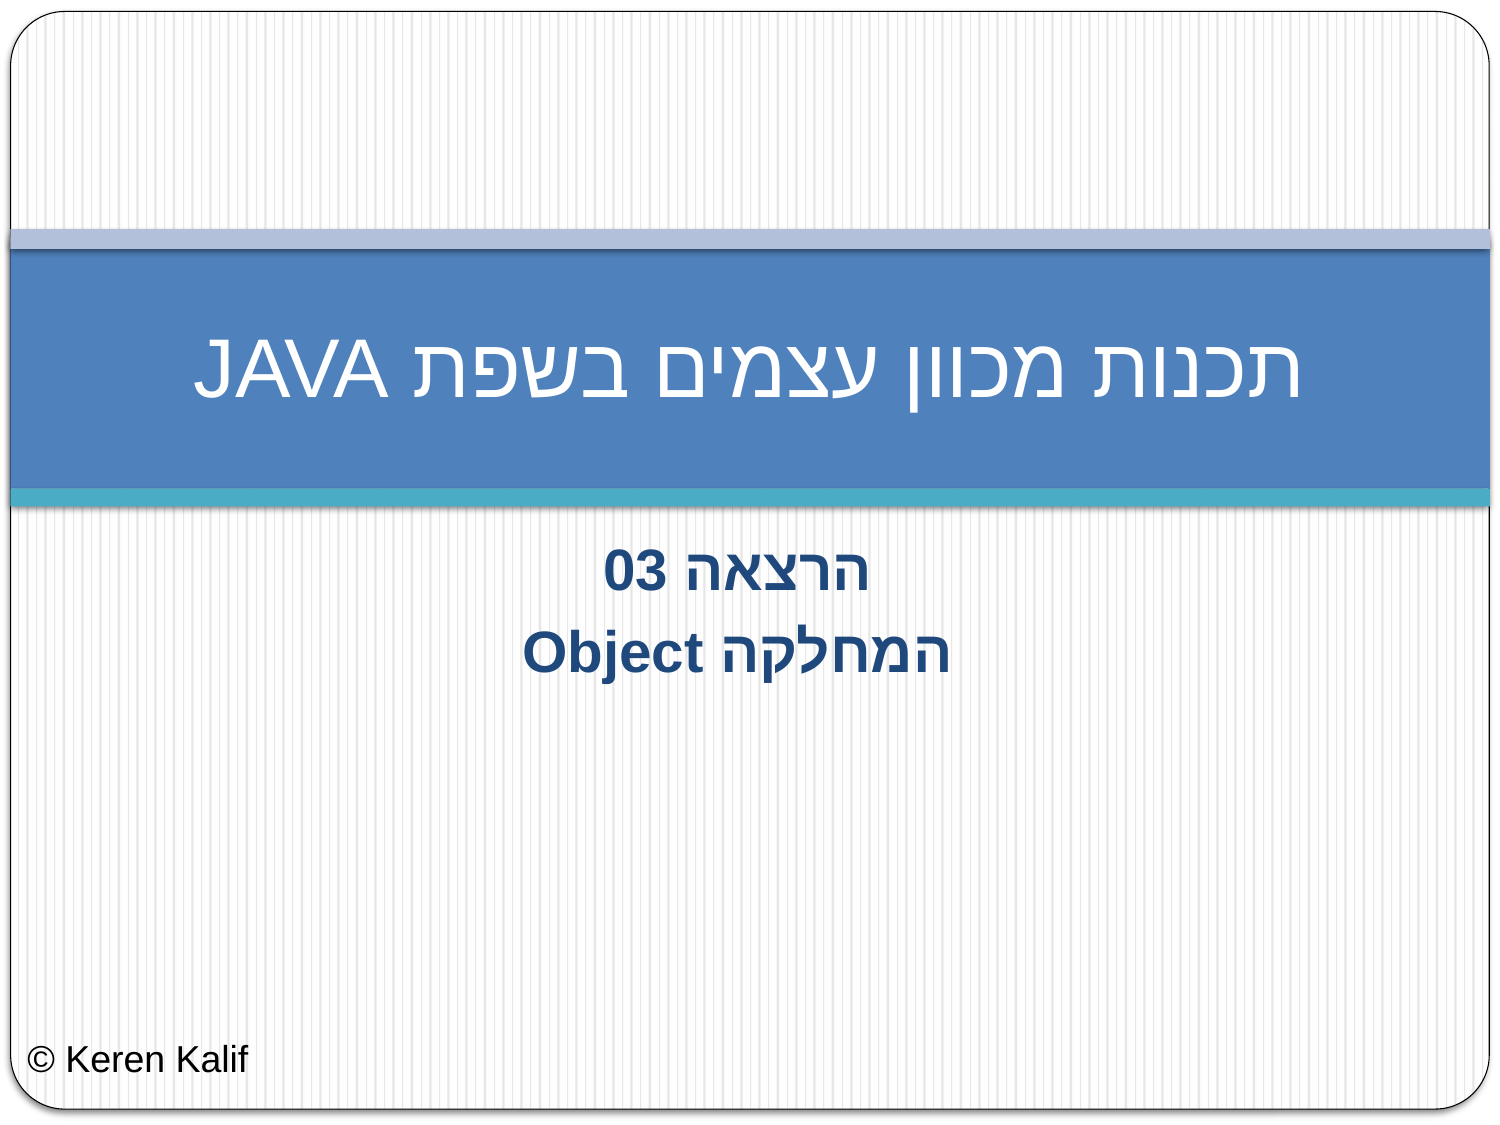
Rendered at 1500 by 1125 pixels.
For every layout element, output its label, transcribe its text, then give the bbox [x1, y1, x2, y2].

text_box © Keren Kalif [12, 1027, 363, 1087]
subtitle הרצאה 03 המחלקה Object [212, 524, 1263, 788]
title תכנות מכוון עצמים בשפת JAVA [74, 246, 1426, 489]
